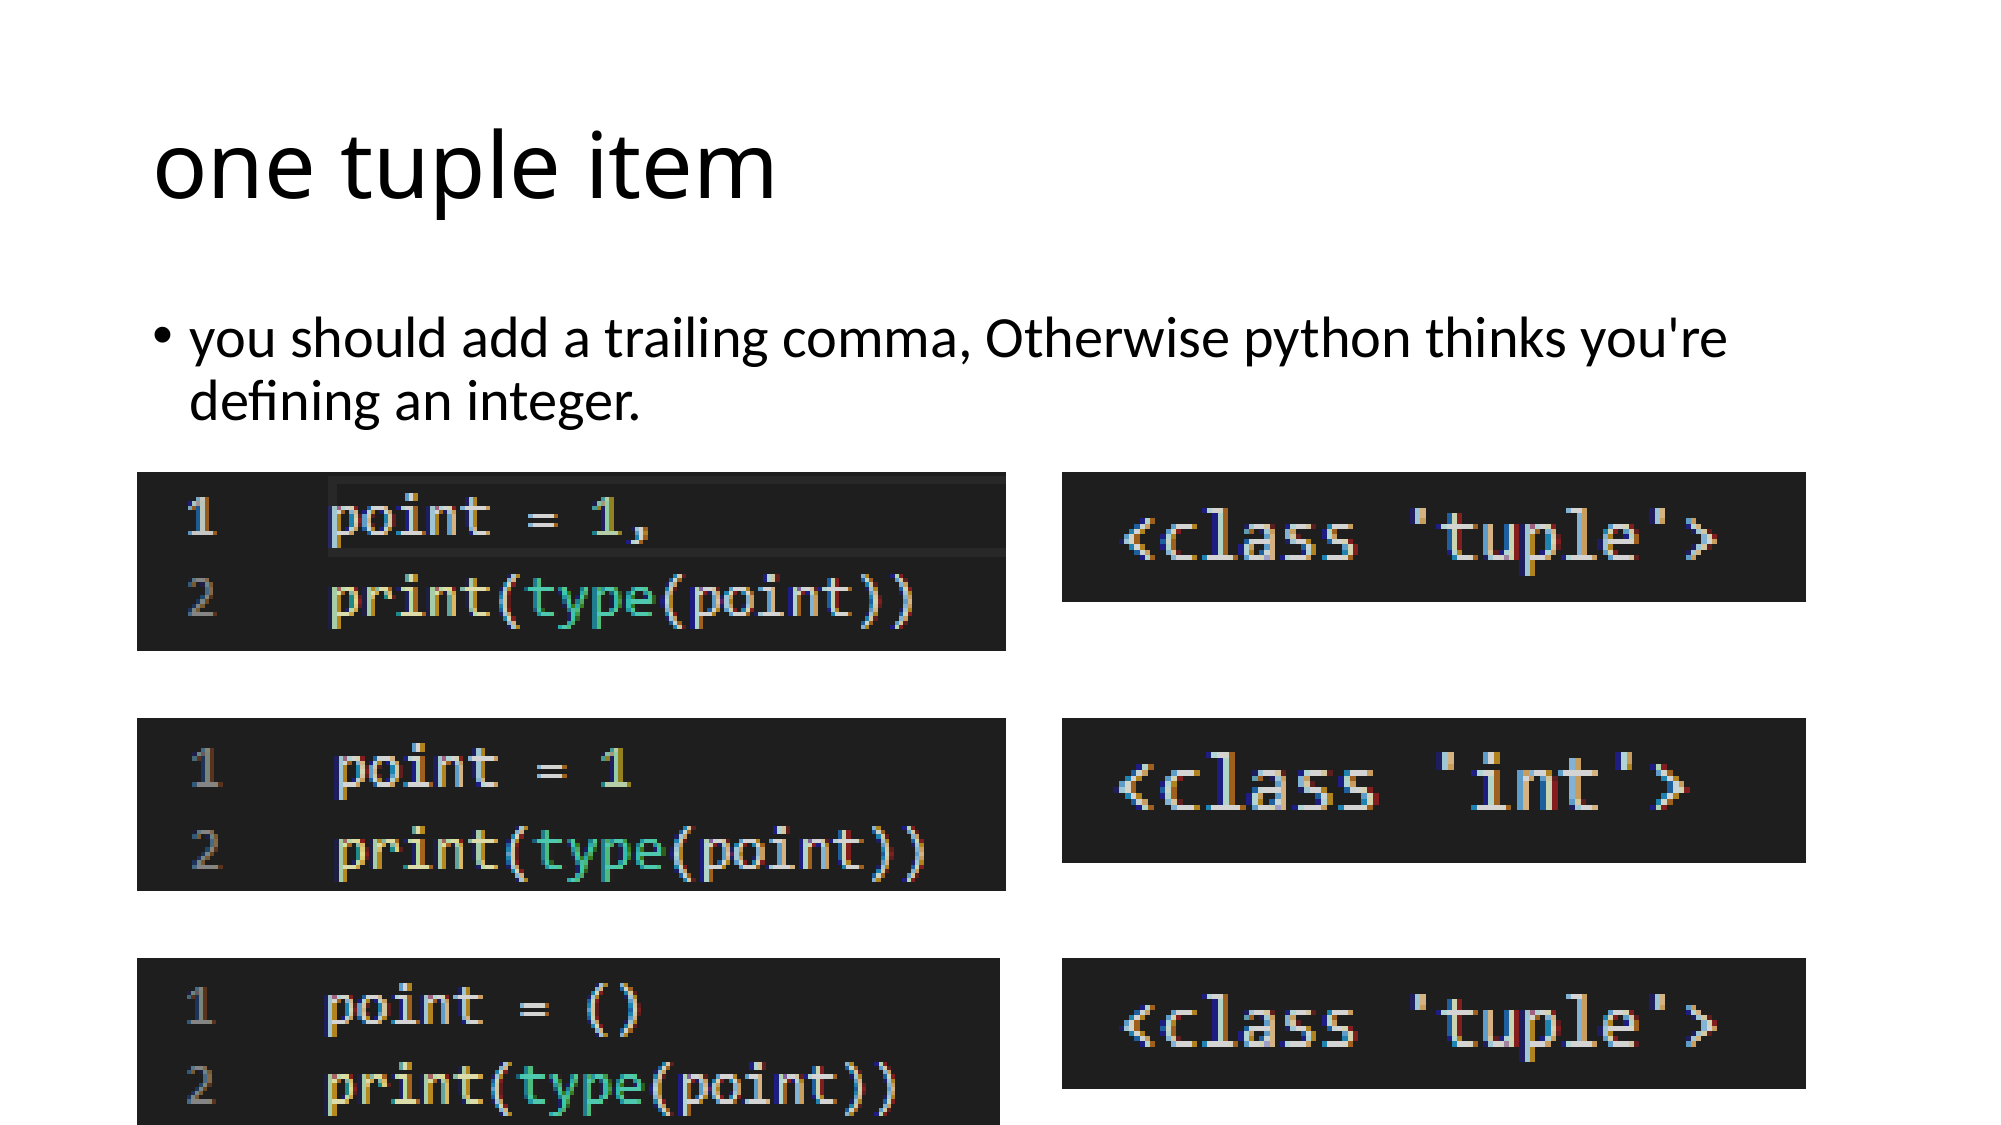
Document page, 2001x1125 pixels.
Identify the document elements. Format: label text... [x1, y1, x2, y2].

picture [137, 718, 1006, 891]
list you should add a trailing comma, Otherwise python thinks you're defining an integer. [137, 299, 1863, 1014]
title one tuple item [137, 59, 1863, 278]
picture [1062, 958, 1806, 1089]
picture [137, 958, 1000, 1125]
picture [137, 472, 1006, 651]
picture [1062, 472, 1806, 602]
picture [1062, 718, 1806, 863]
